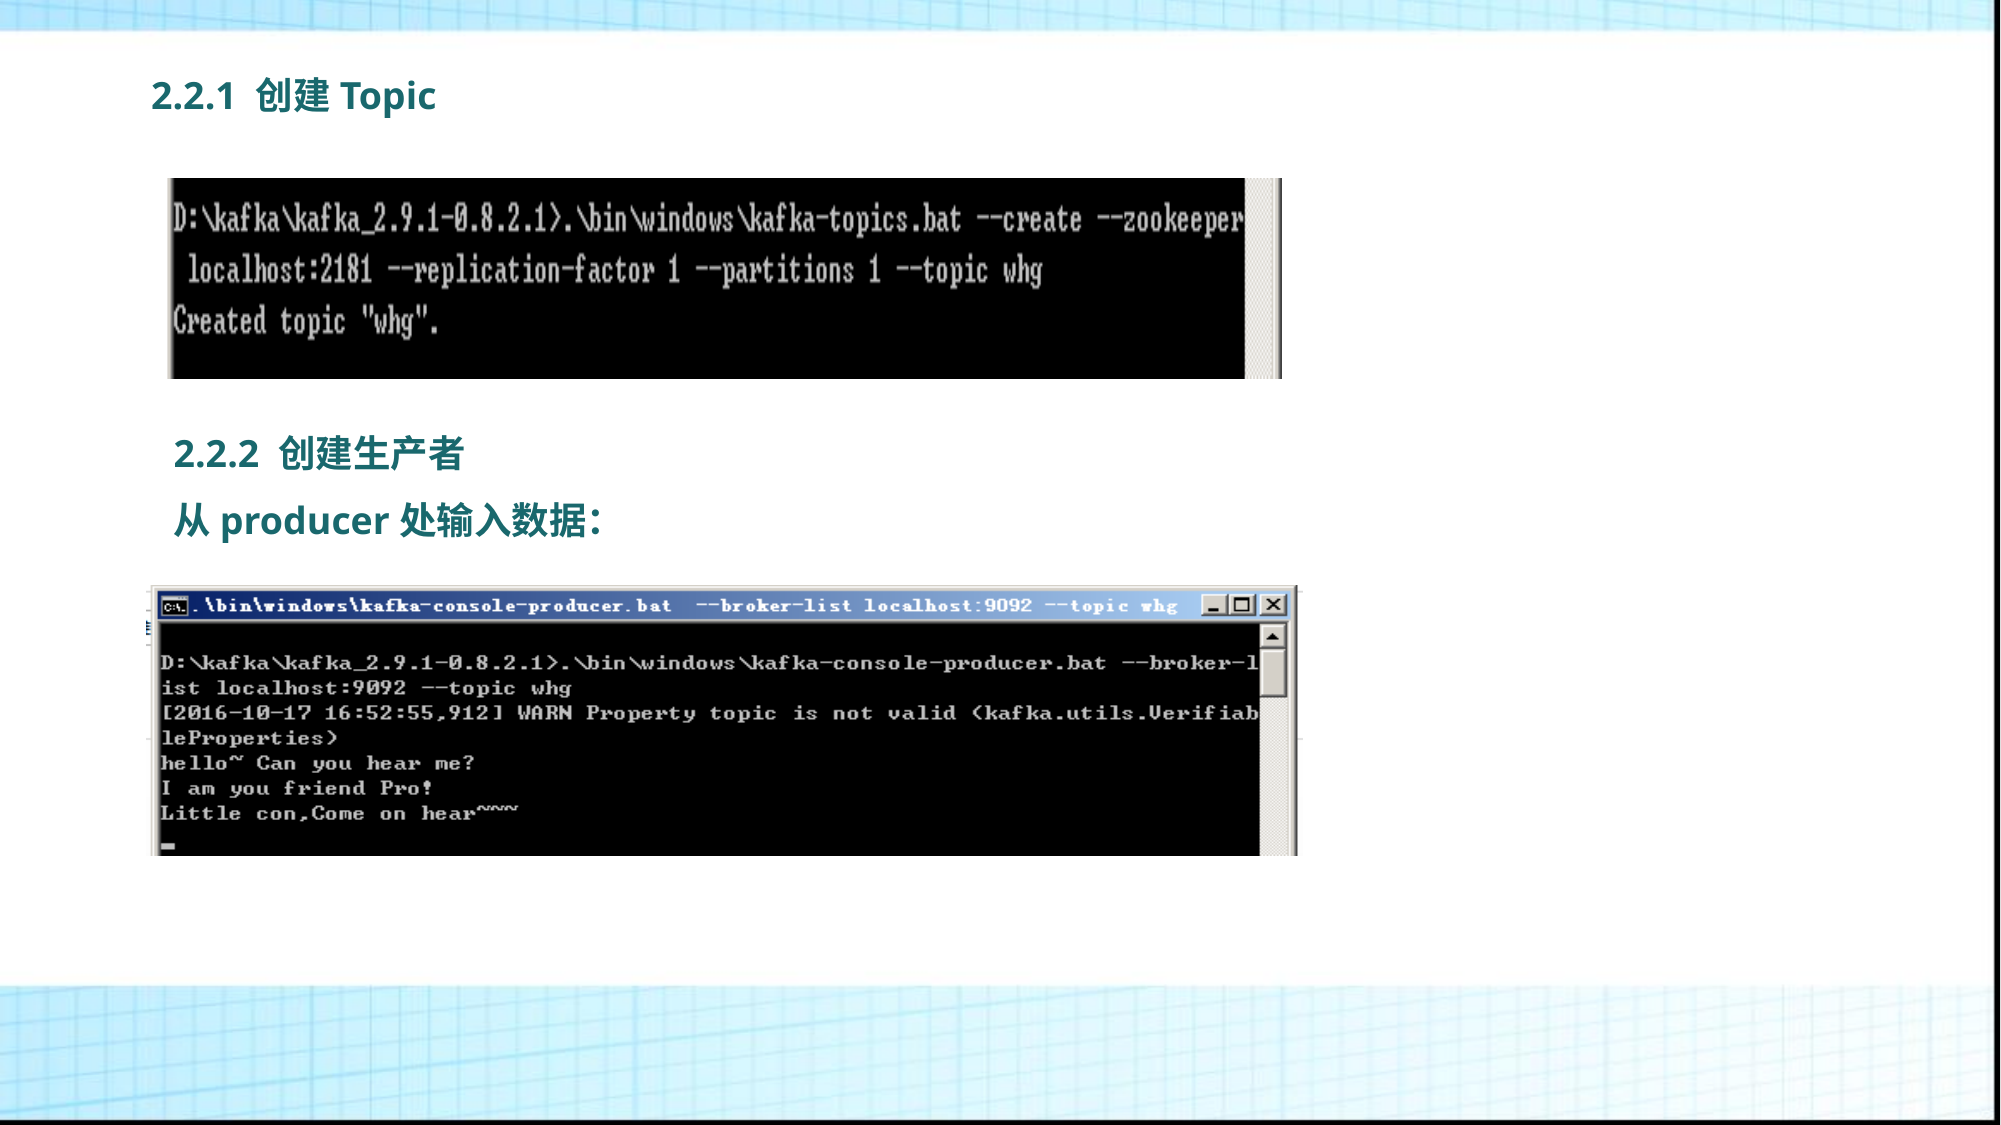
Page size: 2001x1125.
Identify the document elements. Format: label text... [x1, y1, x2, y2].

text_box 2.2.2 创建生产者 从producer处输入数据： [158, 399, 639, 550]
picture [0, 0, 2001, 1125]
text_box 2.2.1 创建Topic [136, 64, 571, 125]
